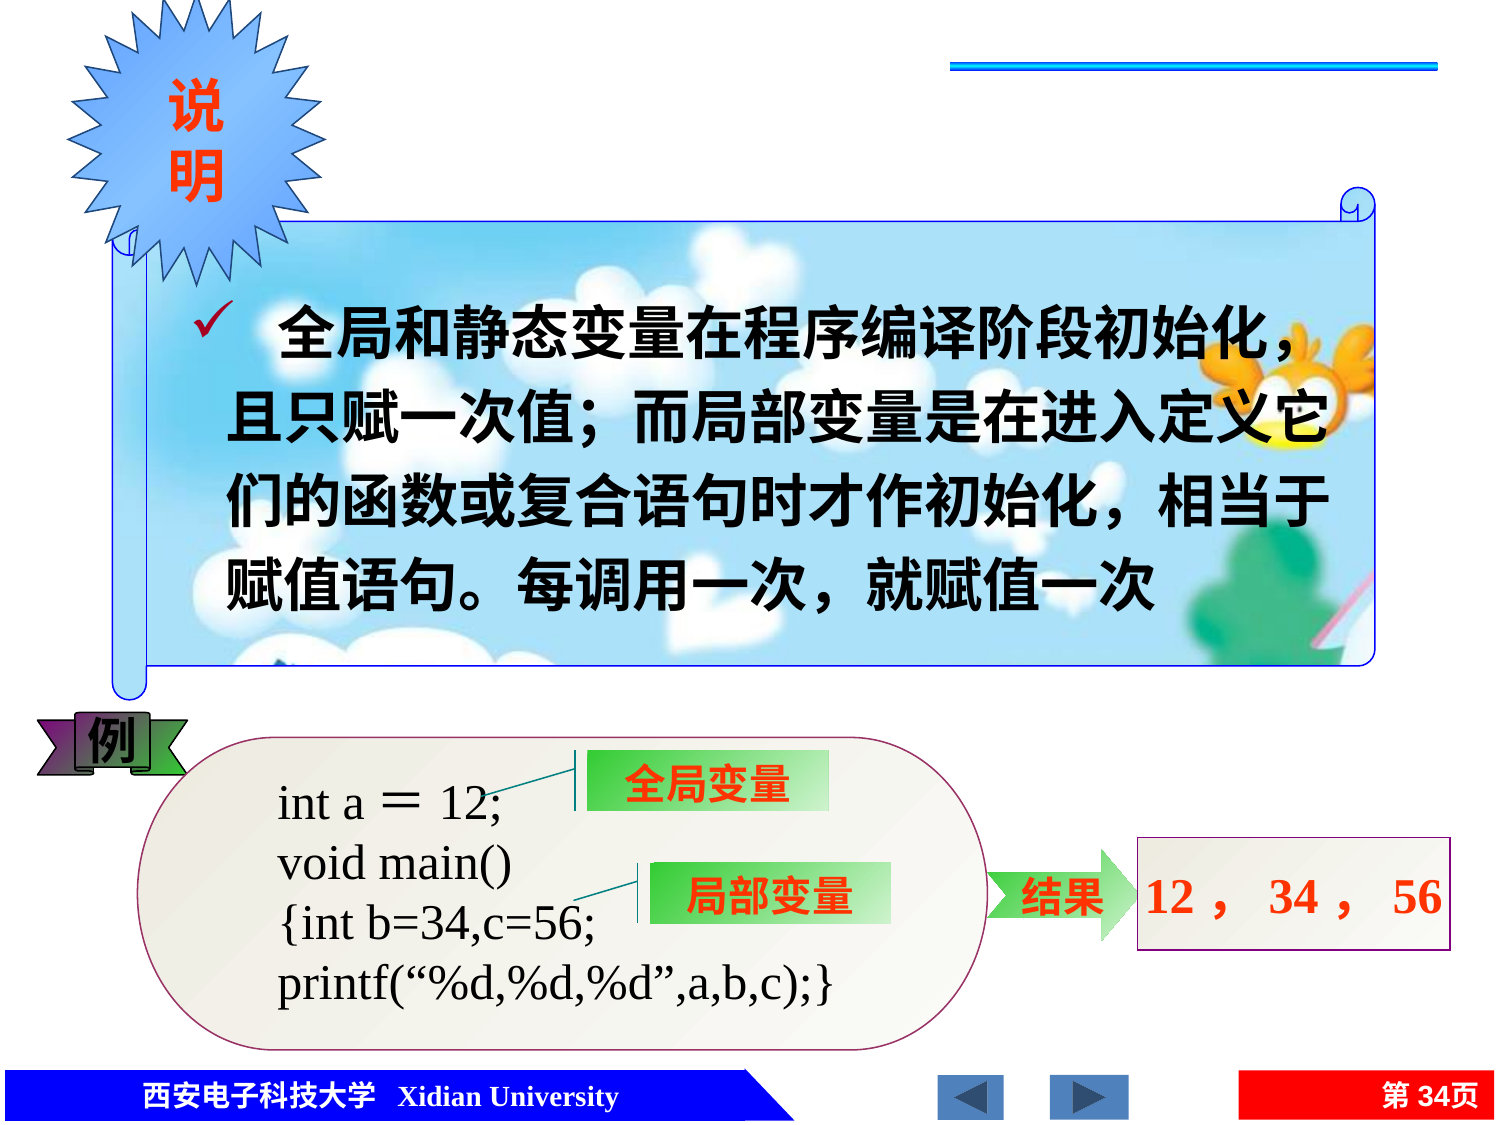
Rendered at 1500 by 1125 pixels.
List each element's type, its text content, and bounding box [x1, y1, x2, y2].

text_box 说明 [72, 0, 308, 122]
text_box 说明 [288, 98, 321, 106]
text_box [950, 62, 1438, 71]
text_box 说明 [85, 181, 137, 213]
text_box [137, 737, 988, 1051]
text_box 说明 [307, 133, 325, 140]
text_box 说明 [301, 167, 321, 178]
text_box 12，34，56 [1137, 837, 1450, 951]
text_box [112, 187, 1376, 701]
text_box [87, 62, 338, 185]
text_box 结果 [991, 849, 1137, 941]
text_box 说明 [68, 126, 124, 182]
text_box 例 [37, 712, 188, 775]
